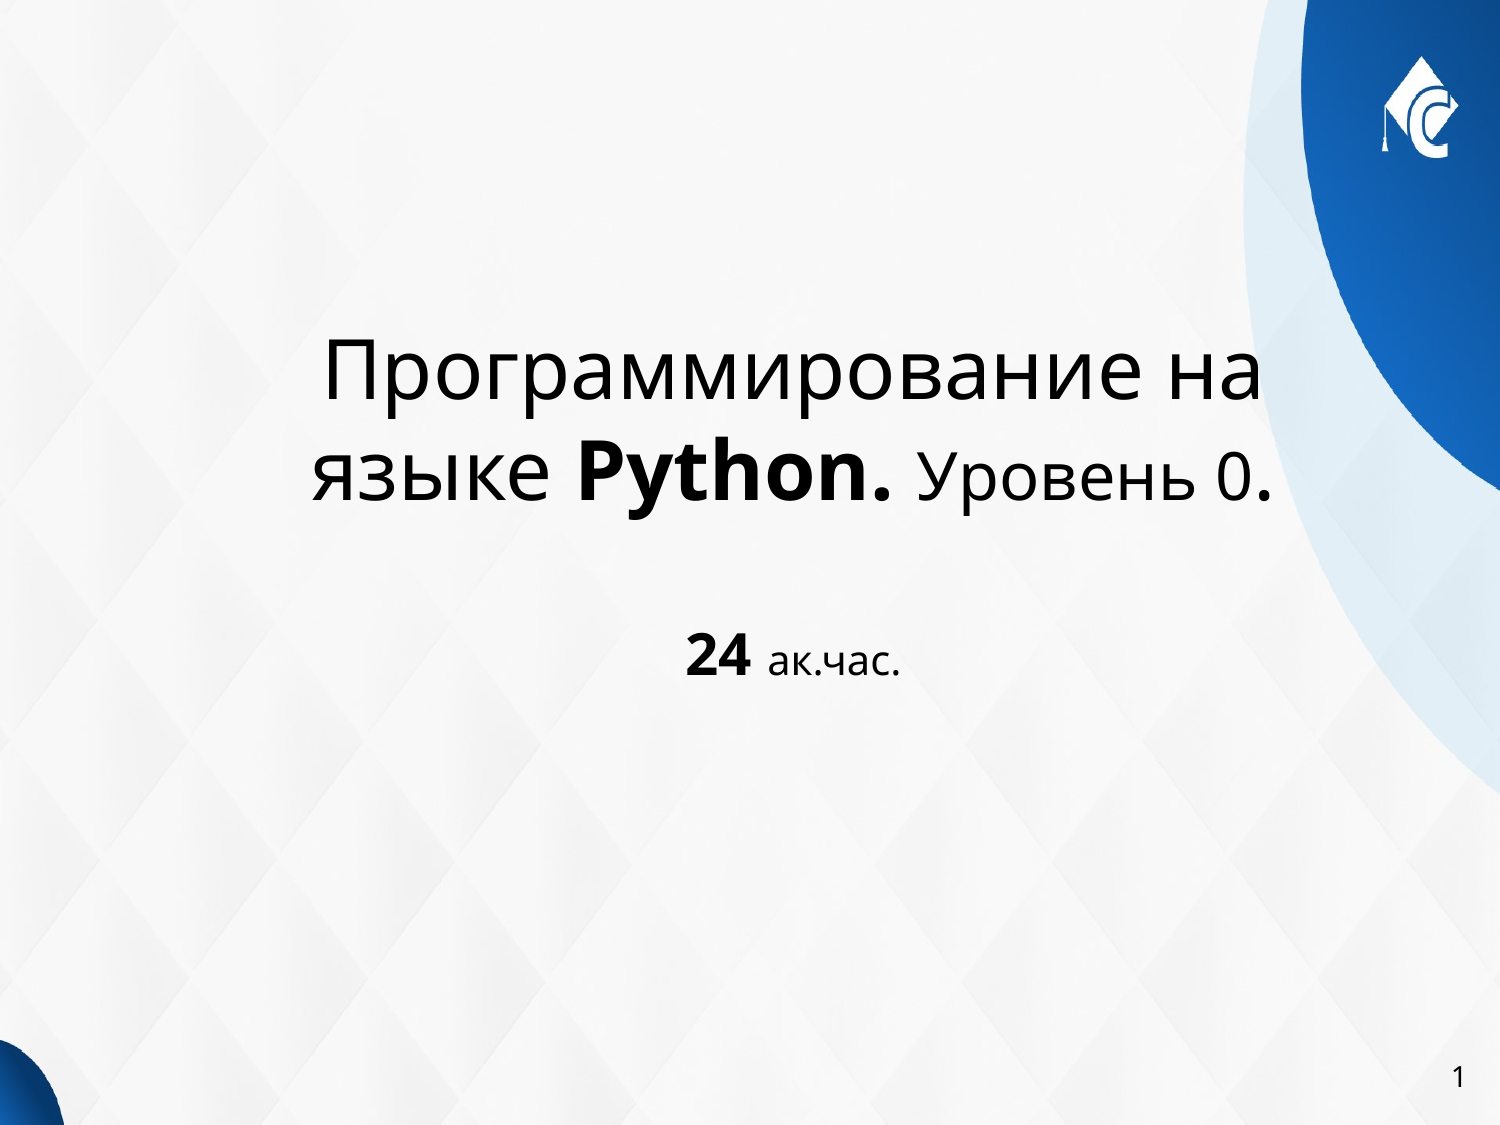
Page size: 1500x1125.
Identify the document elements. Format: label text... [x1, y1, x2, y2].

picture [0, 0, 1500, 1125]
slide_number 1 [1132, 1051, 1483, 1125]
title Программирование на языке Python. Уровень 0. 24 ак.час. [200, 299, 1388, 704]
